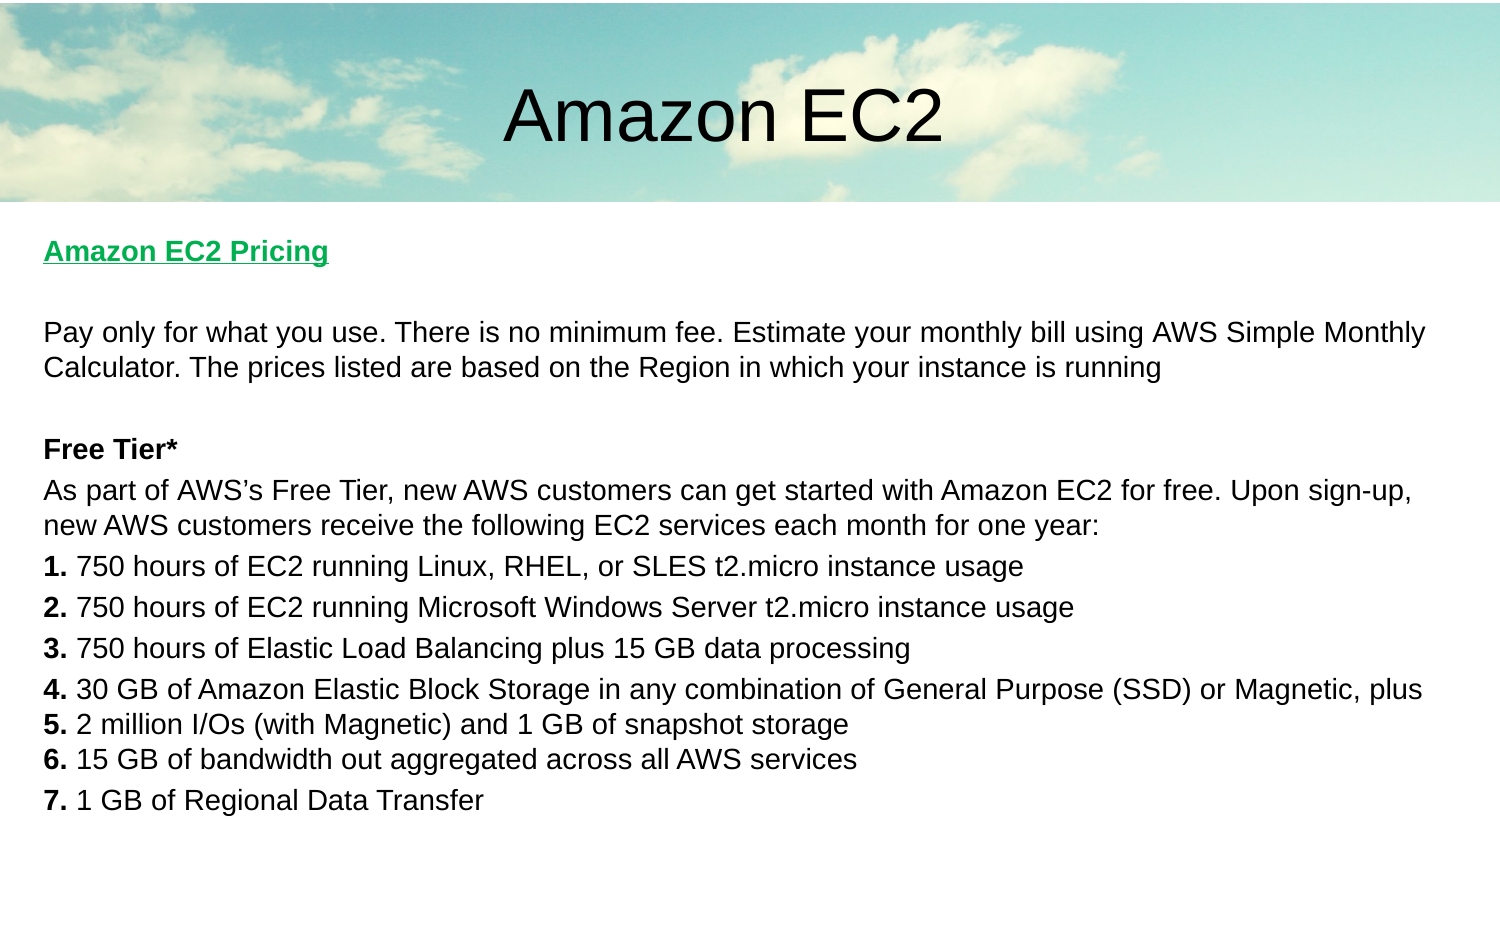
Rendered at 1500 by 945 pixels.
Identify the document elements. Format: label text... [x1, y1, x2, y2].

text_box Amazon EC2 [62, 58, 1388, 164]
text_box Amazon EC2 Pricing Pay only for what you use. There is no minimum fee. Estimate your monthly bill using AWS Simple Monthly Calculator. The prices listed are based on the Region in which your instance is running Free Tier* As part of AWS’s Free Tier, new AWS customers can get started with Amazon EC2 for free. Upon sign-up, new AWS customers receive the following EC2 services each month for one year: 1. 750 hours of EC2 running Linux, RHEL, or SLES t2.micro instance usage 2. 750 hours of EC2 running Microsoft Windows Server t2.micro instance usage 3. 750 hours of Elastic Load Balancing plus 15 GB data processing 4. 30 GB of Amazon Elastic Block Storage in any combination of General Purpose (SSD) or Magnetic, plus 5. 2 million I/Os (with Magnetic) and 1 GB of snapshot storage 6. 15 GB of bandwidth out aggregated across all AWS services 7. 1 GB of Regional Data Transfer [28, 224, 1454, 945]
picture [0, 3, 1500, 202]
